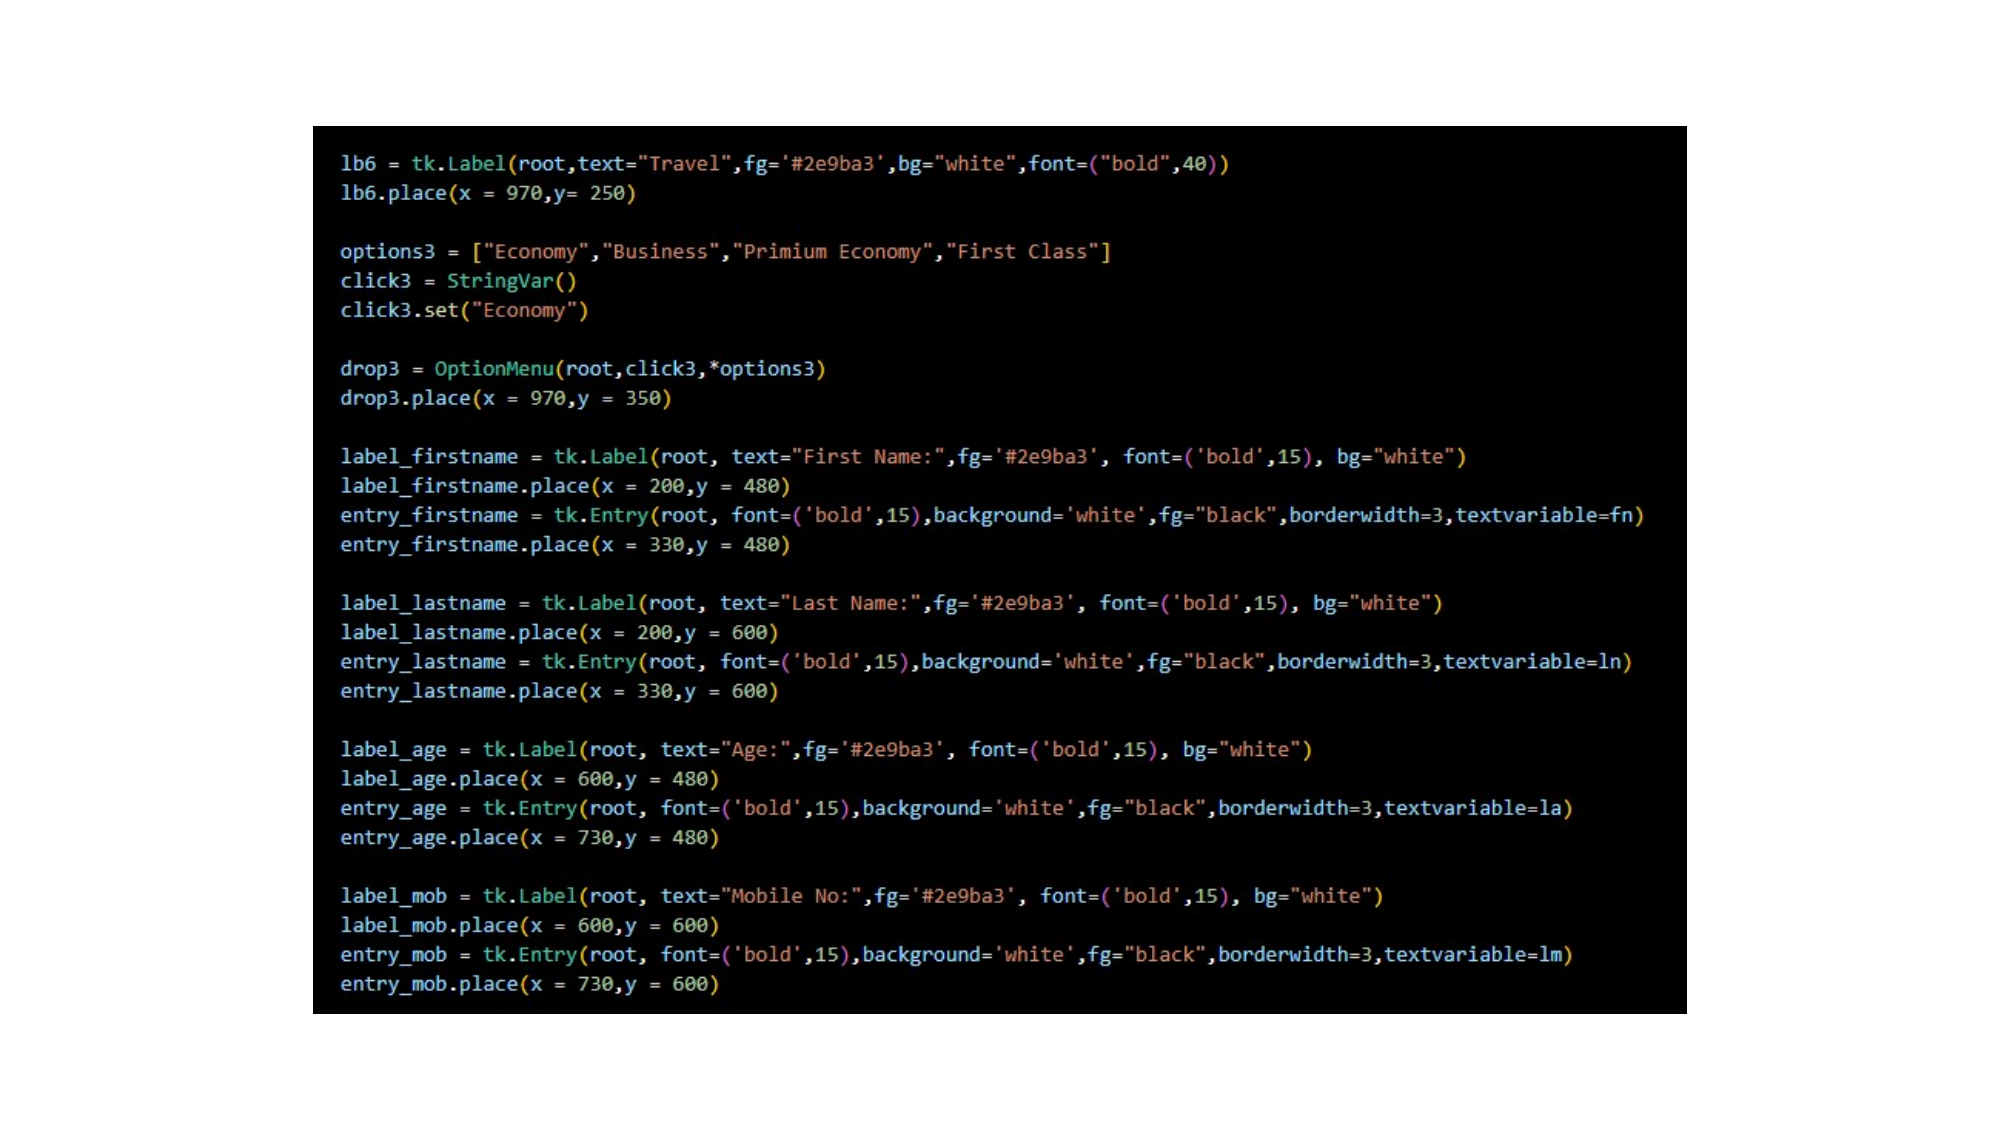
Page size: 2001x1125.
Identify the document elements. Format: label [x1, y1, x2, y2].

list [313, 126, 1687, 1014]
